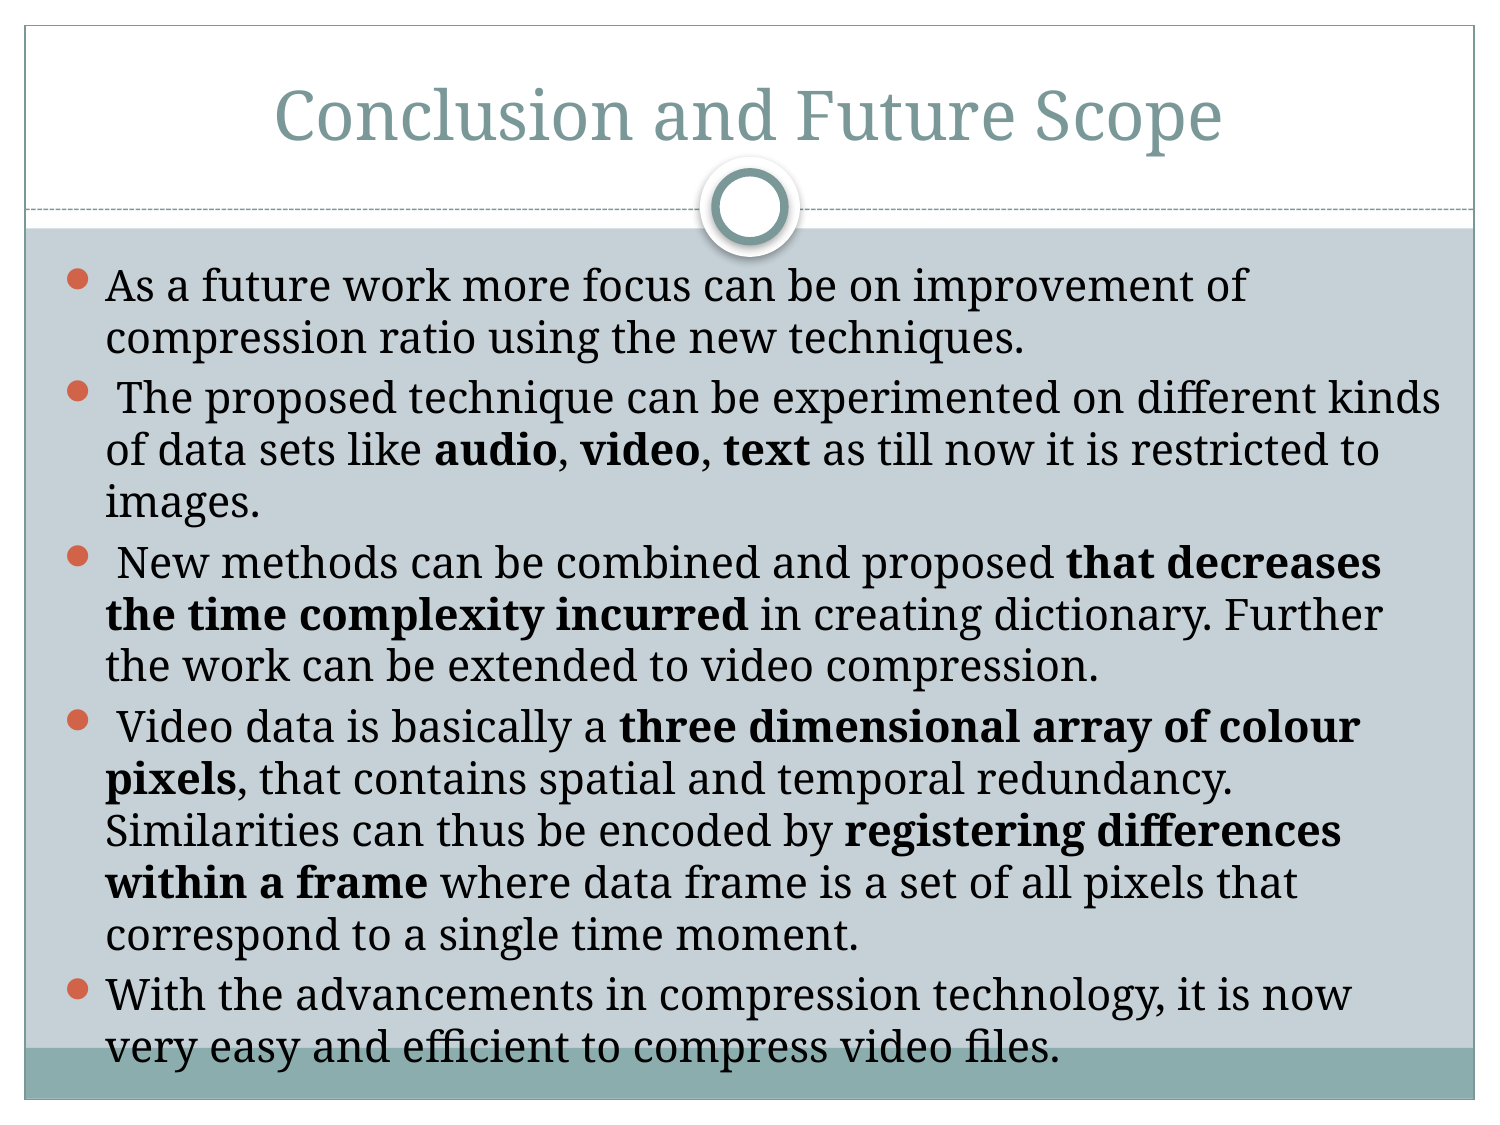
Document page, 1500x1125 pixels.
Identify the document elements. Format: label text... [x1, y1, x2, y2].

title Conclusion and Future Scope [49, 37, 1450, 162]
list As a future work more focus can be on improvement of compression ratio using the new techniques. The proposed technique can be experimented on different kinds of data sets like audio, video, text as till now it is restricted to images. New methods can be combined and proposed that decreases the time complexity incurred in creating dictionary. Further the work can be extended to video compression. Video data is basically a three dimensional array of colour pixels, that contains spatial and temporal redundancy. Similarities can thus be encoded by registering differences within a frame where data frame is a set of all pixels that correspond to a single time moment. With the advancements in compression technology, it is now very easy and efficient to compress video files. [49, 250, 1463, 1088]
